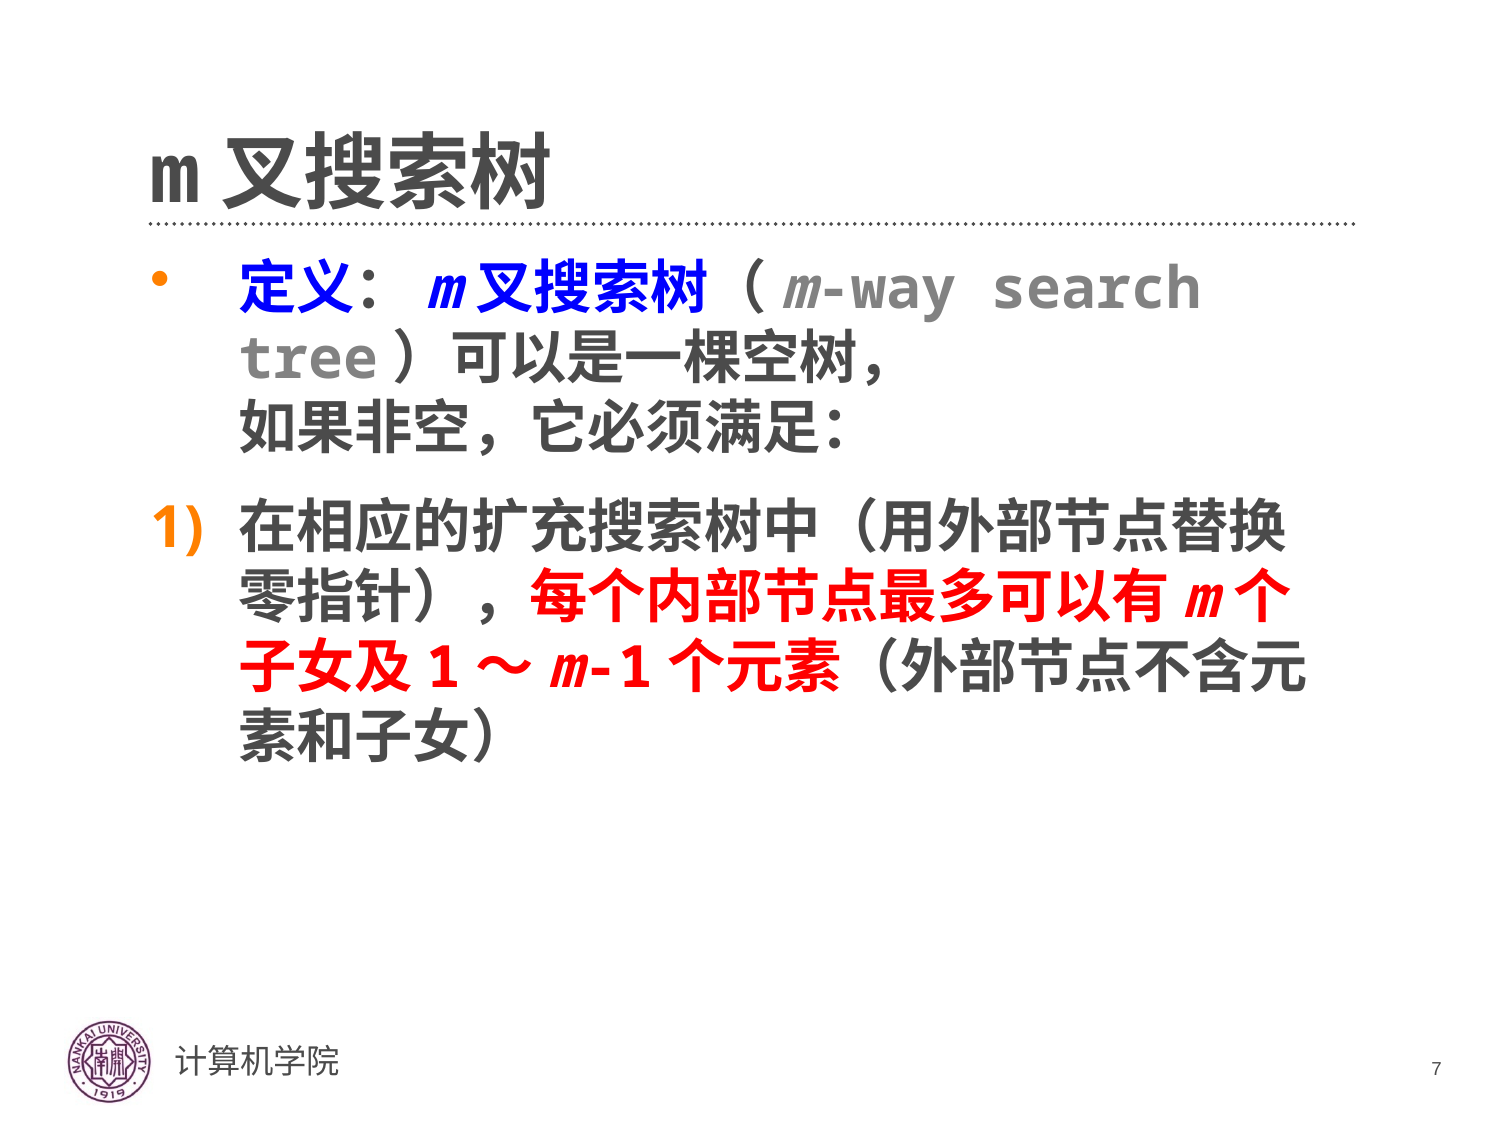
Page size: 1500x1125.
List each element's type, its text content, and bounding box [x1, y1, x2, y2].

list 定义：m叉搜索树（m-way search tree）可以是一棵空树， 如果非空，它必须满足： 在相应的扩充搜索树中（用外部节点替换零指针），每个内部节点最多可以有m个子女及1～m-1个元素（外部节点不含元素和子女） [150, 250, 1360, 1001]
picture [64, 1017, 154, 1106]
slide_number 7 [1308, 1048, 1458, 1093]
title m叉搜索树 [150, 82, 1360, 221]
